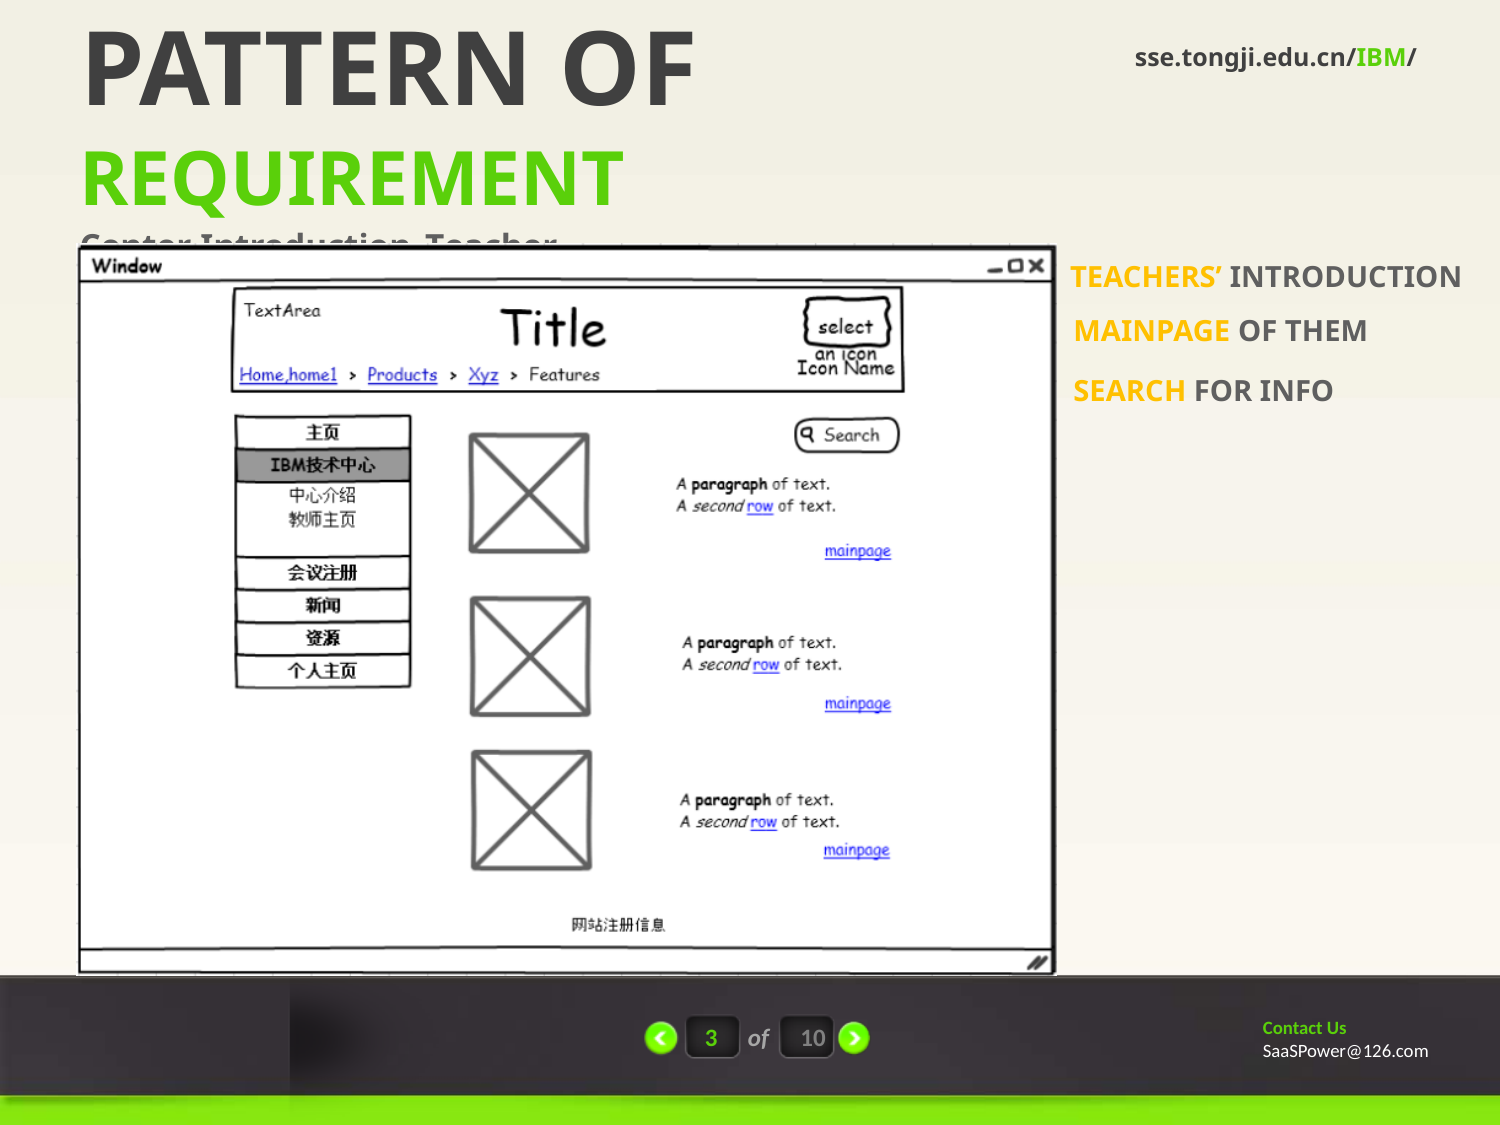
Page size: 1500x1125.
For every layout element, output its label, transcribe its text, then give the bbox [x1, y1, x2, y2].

text_box MAINPAGE OF THEM [1062, 297, 1500, 356]
text_box TEACHERS’ INTRODUCTION [1057, 243, 1500, 297]
text_box of [747, 1014, 773, 1059]
text_box PATTERN OF [65, 0, 904, 138]
text_box REQUIREMENT [64, 90, 807, 165]
text_box sse.tongji.edu.cn/IBM/ [1104, 31, 1432, 83]
picture [0, 0, 1500, 1125]
text_box Contact Us SaaSPower@126.com [1248, 999, 1497, 1078]
text_box Center Introduction_Teacher [64, 165, 807, 244]
text_box SEARCH FOR INFO [1062, 358, 1500, 417]
